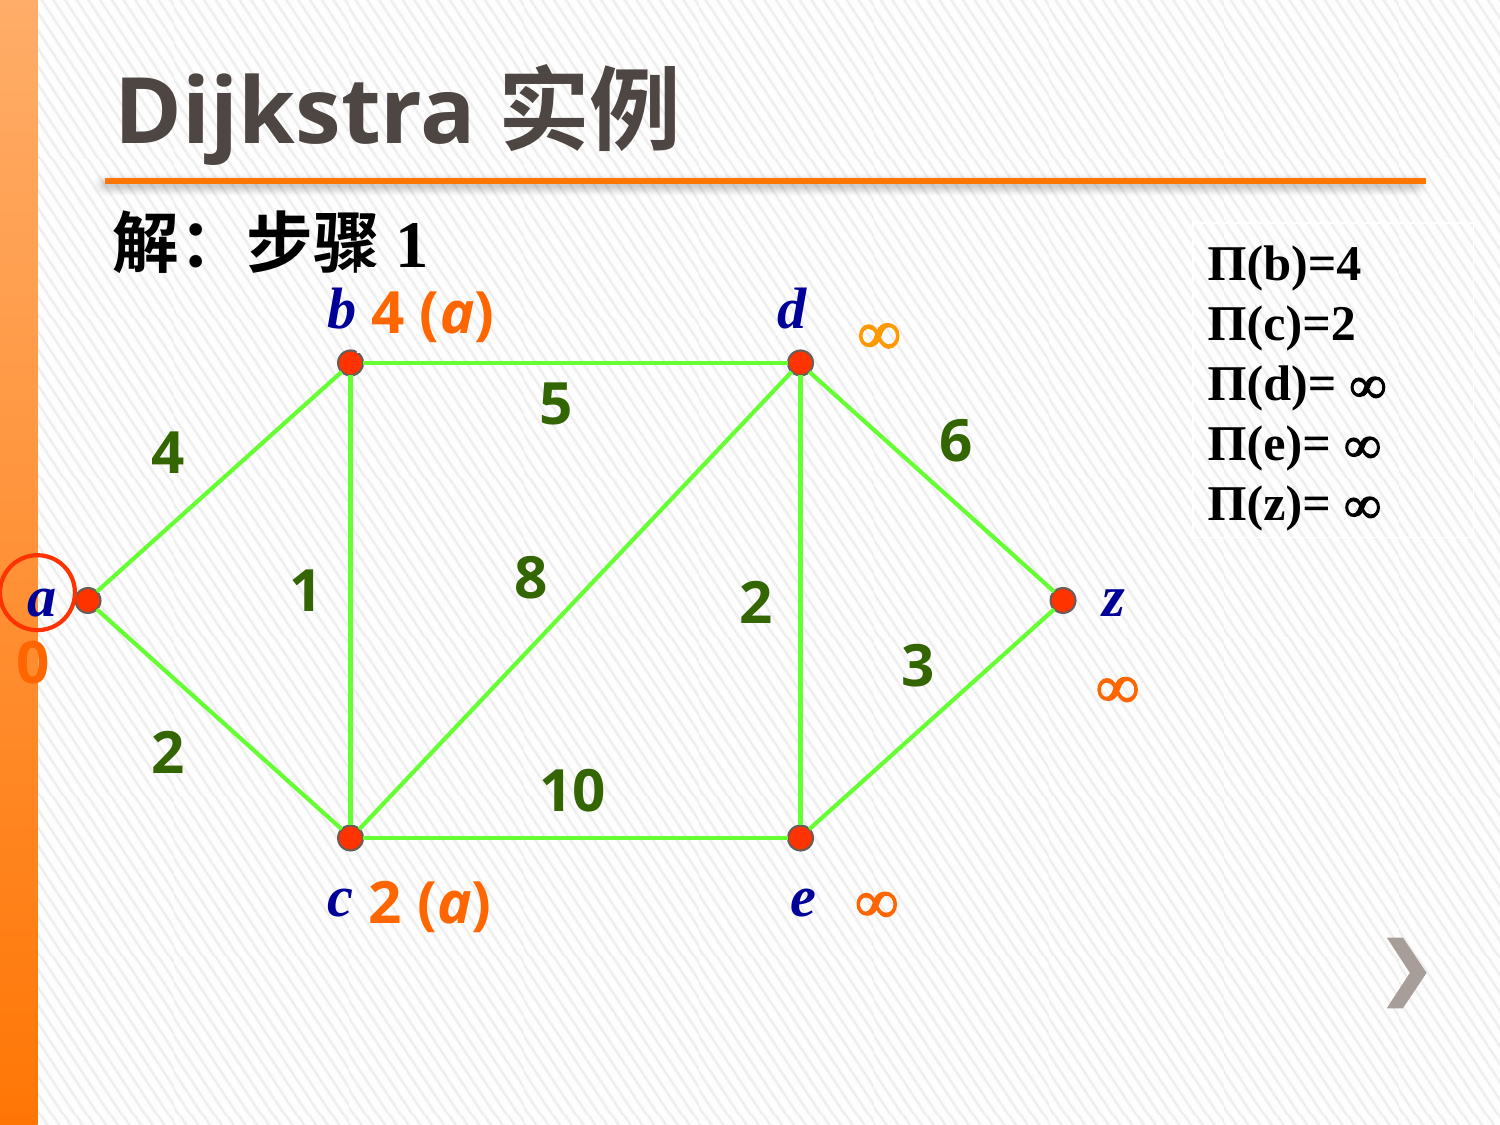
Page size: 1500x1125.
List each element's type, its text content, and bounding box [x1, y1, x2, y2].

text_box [0, 262, 1164, 951]
text_box 解：步骤1 [98, 193, 1100, 260]
text_box Π(b)=4 Π(c)=2 Π(d)=  Π(e)=  Π(z)=  [1192, 222, 1474, 538]
text_box Dijkstra实例 [99, 0, 1422, 170]
